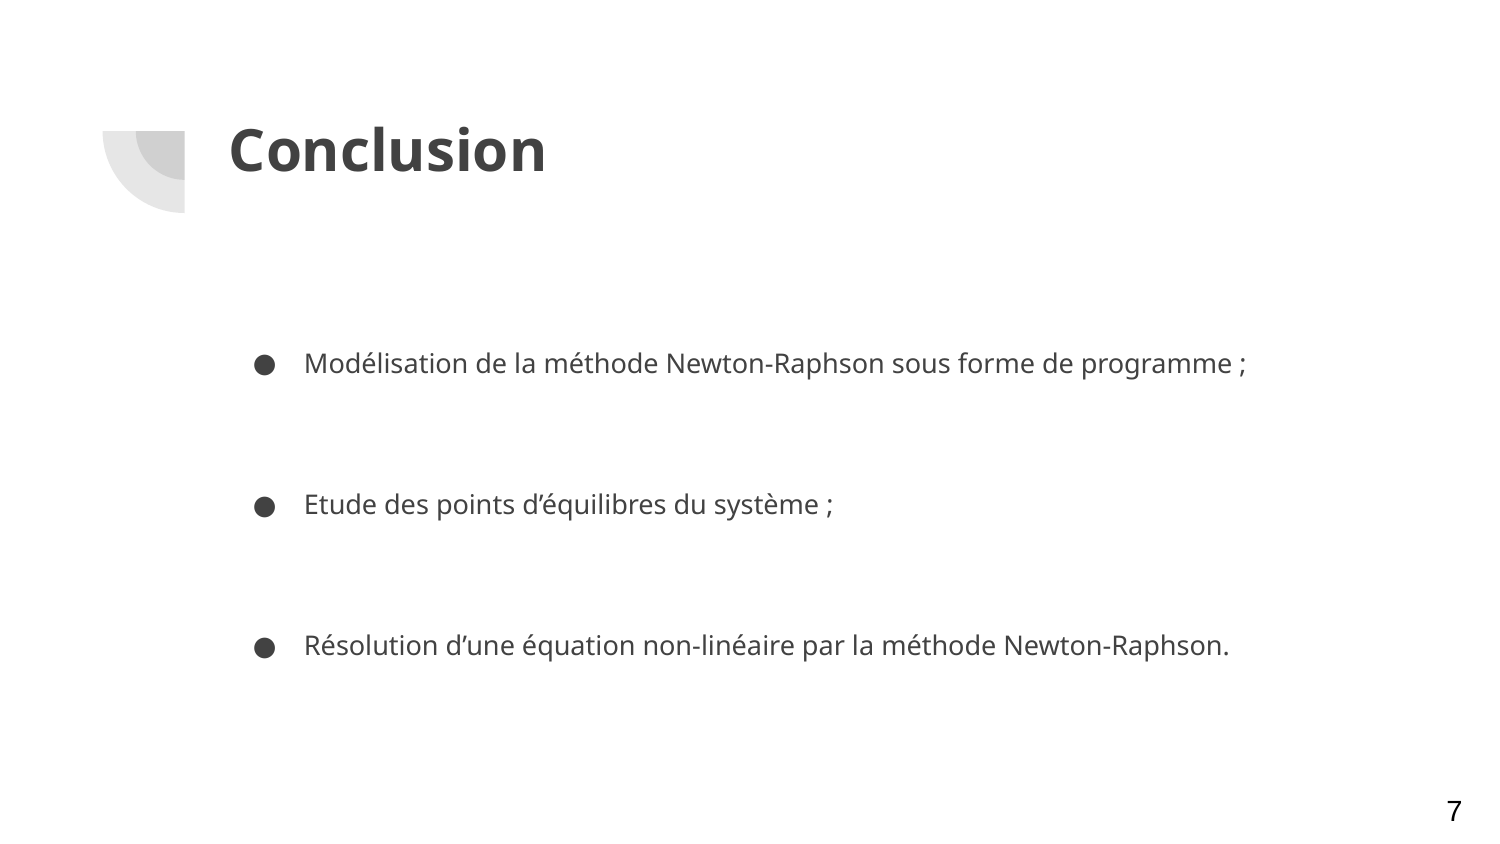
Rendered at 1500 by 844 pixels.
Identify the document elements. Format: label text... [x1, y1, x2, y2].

list Modélisation de la méthode Newton-Raphson sous forme de programme ; Etude des points d’équilibres du système ; Résolution d’une équation non-linéaire par la méthode Newton-Raphson. [213, 326, 1368, 744]
text_box 7 [1431, 777, 1491, 834]
title Conclusion [213, 98, 1368, 263]
